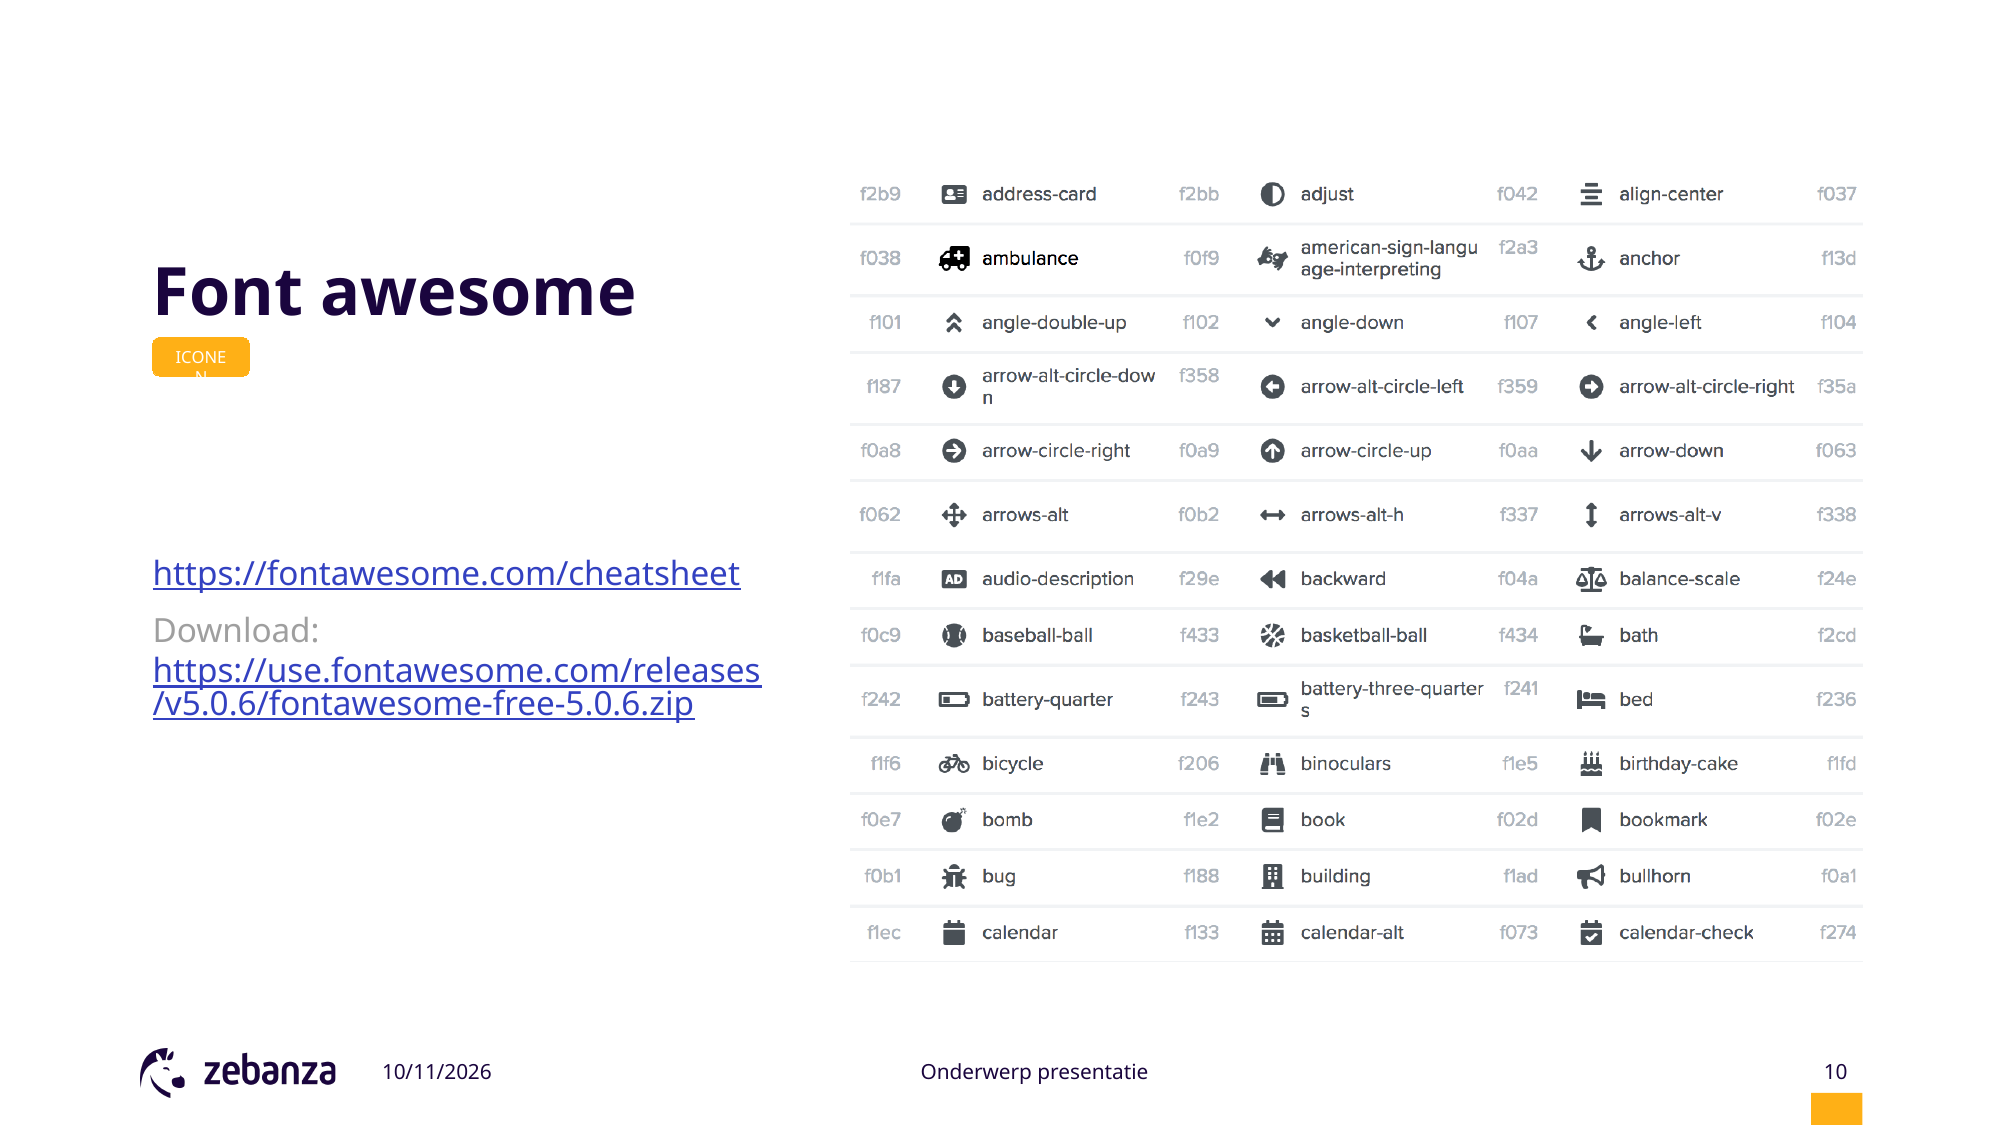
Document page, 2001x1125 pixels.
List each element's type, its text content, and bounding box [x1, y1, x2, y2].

picture [850, 161, 1863, 962]
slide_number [367, 1042, 657, 1103]
slide_number 10 [1412, 1042, 1863, 1103]
text_box ICONEN [152, 337, 250, 377]
footer Onderwerp presentatie [697, 1042, 1373, 1103]
list https://fontawesome.com/cheatsheet Download: https://use.fontawesome.com/releases/v5.0.6/fontawesome-free-5.0.6.zip [137, 337, 783, 963]
title Font awesome [137, 75, 783, 337]
